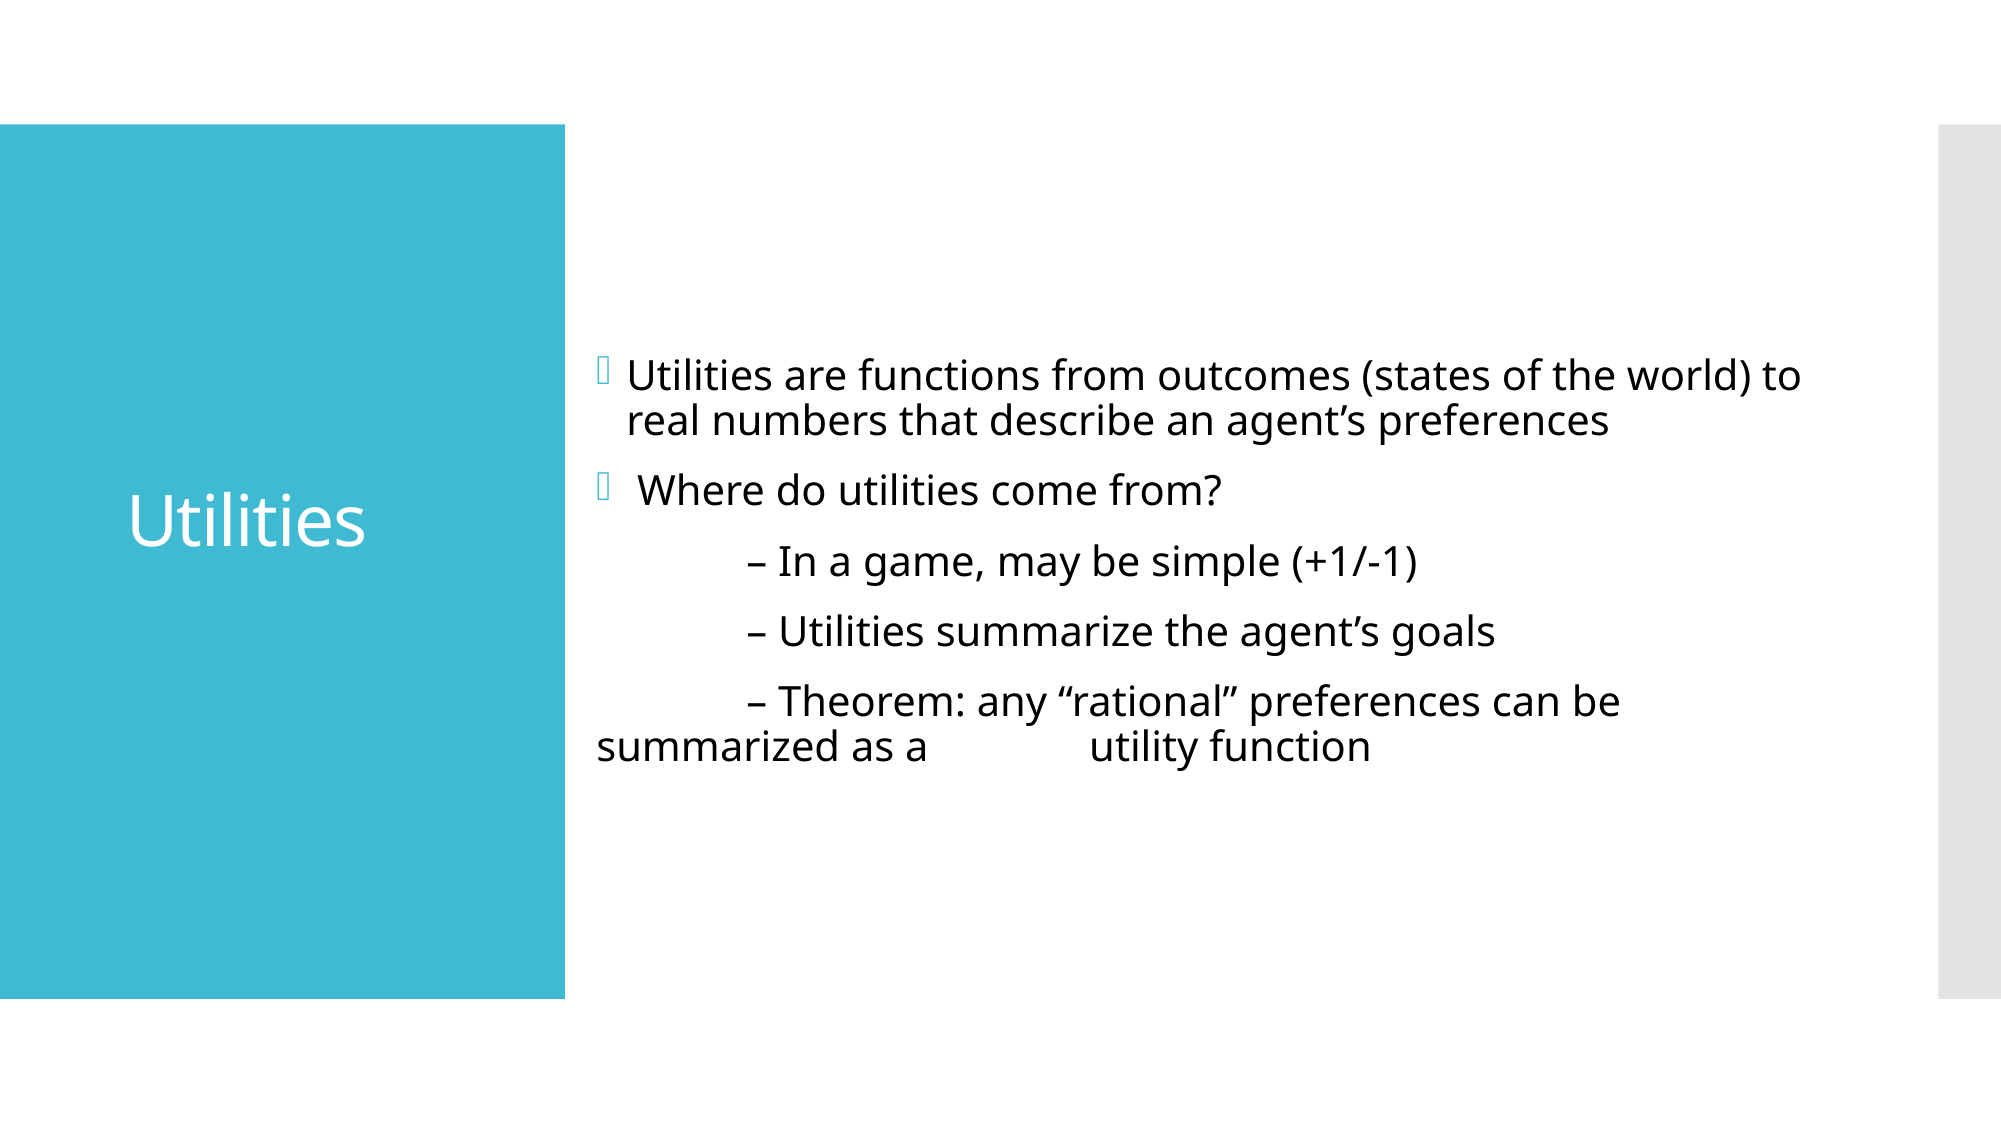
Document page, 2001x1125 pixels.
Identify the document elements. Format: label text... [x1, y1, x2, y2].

list Utilities are functions from outcomes (states of the world) to real numbers that describe an agent’s preferences Where do utilities come from? – In a game, may be simple (+1/-1) – Utilities summarize the agent’s goals – Theorem: any “rational” preferences can be summarized as a utility function [581, 270, 1832, 854]
title Utilities [111, 440, 388, 605]
